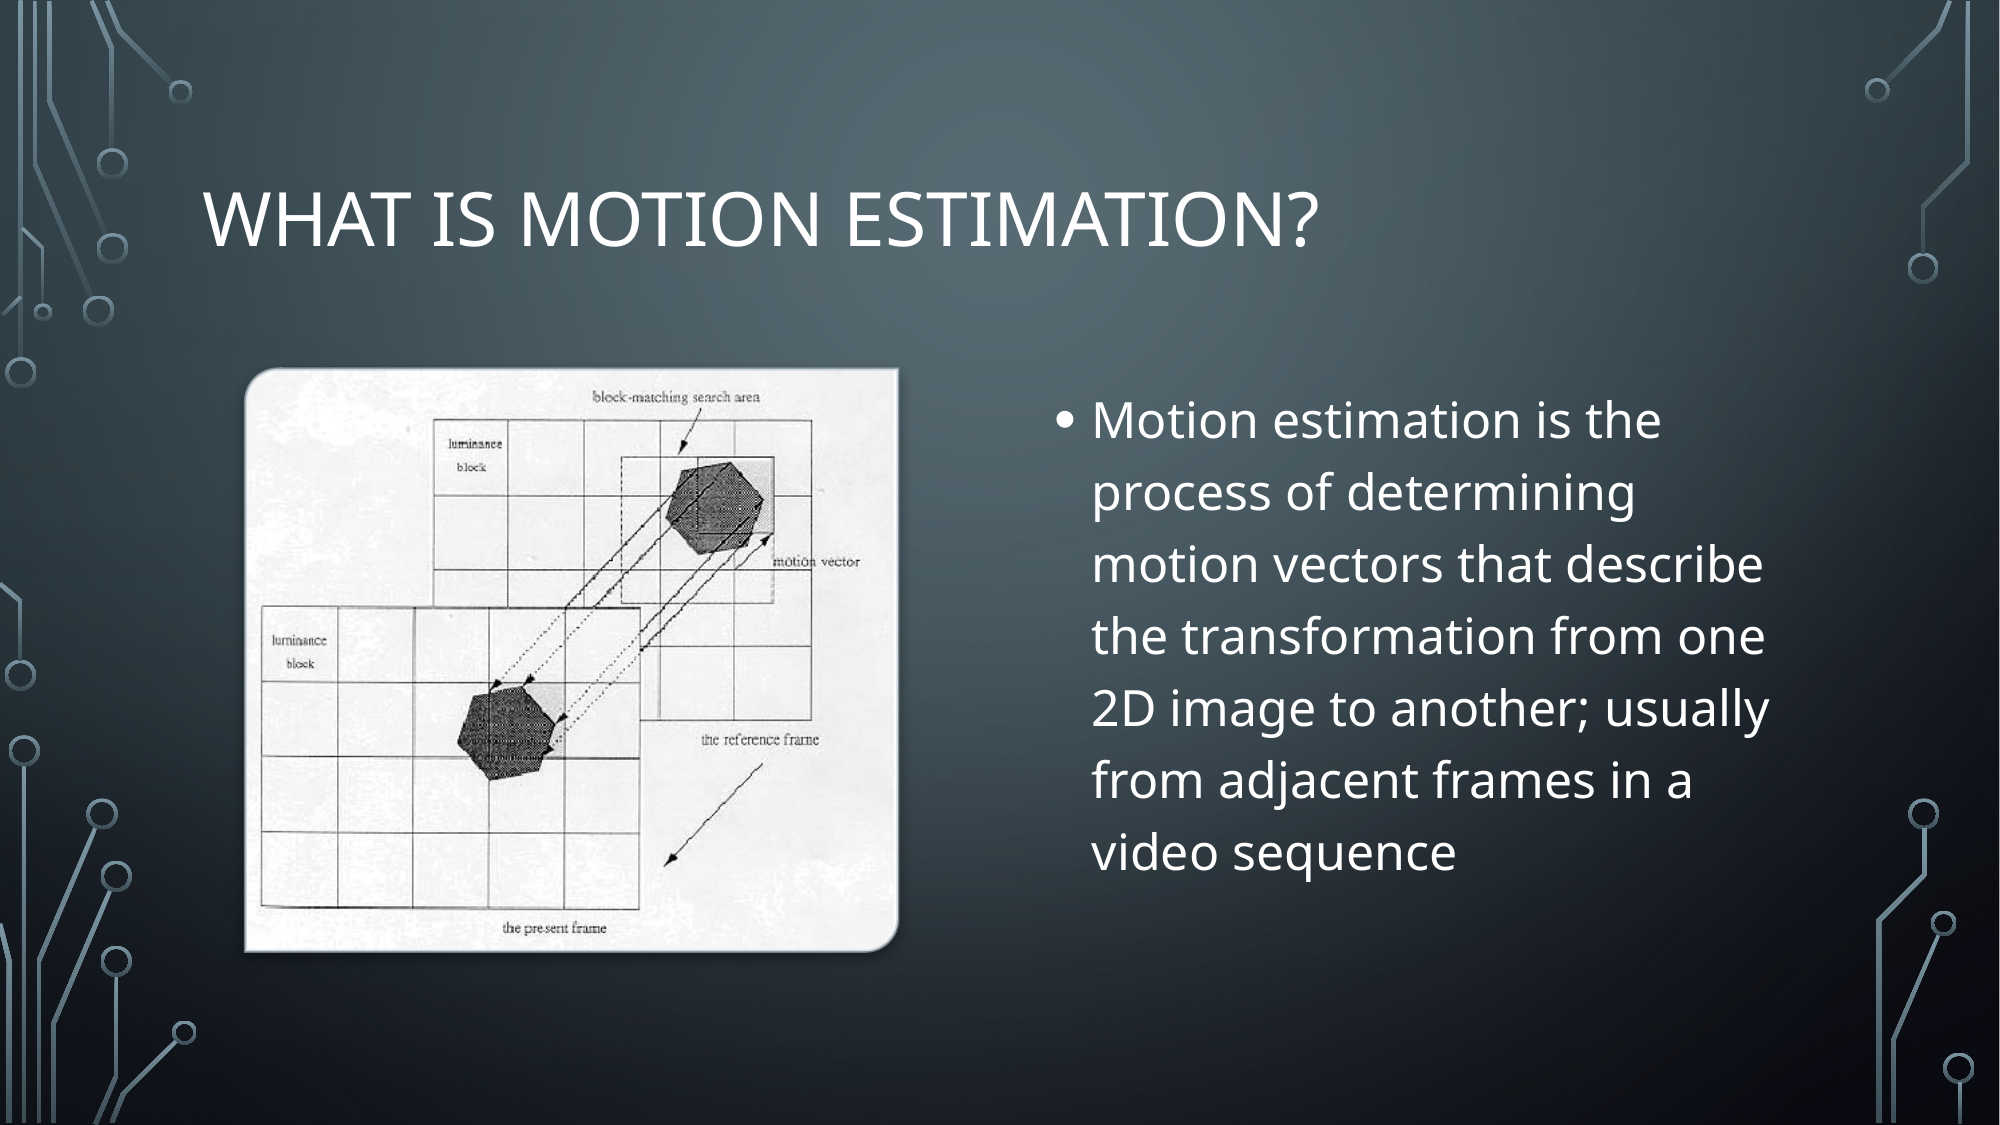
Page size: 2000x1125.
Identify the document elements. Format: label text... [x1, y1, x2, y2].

title What is motion estimation? [187, 101, 1812, 344]
picture [245, 368, 899, 952]
list Motion estimation is the process of determining motion vectors that describe the transformation from one 2D image to another; usually from adjacent frames in a video sequence [1039, 369, 1812, 950]
